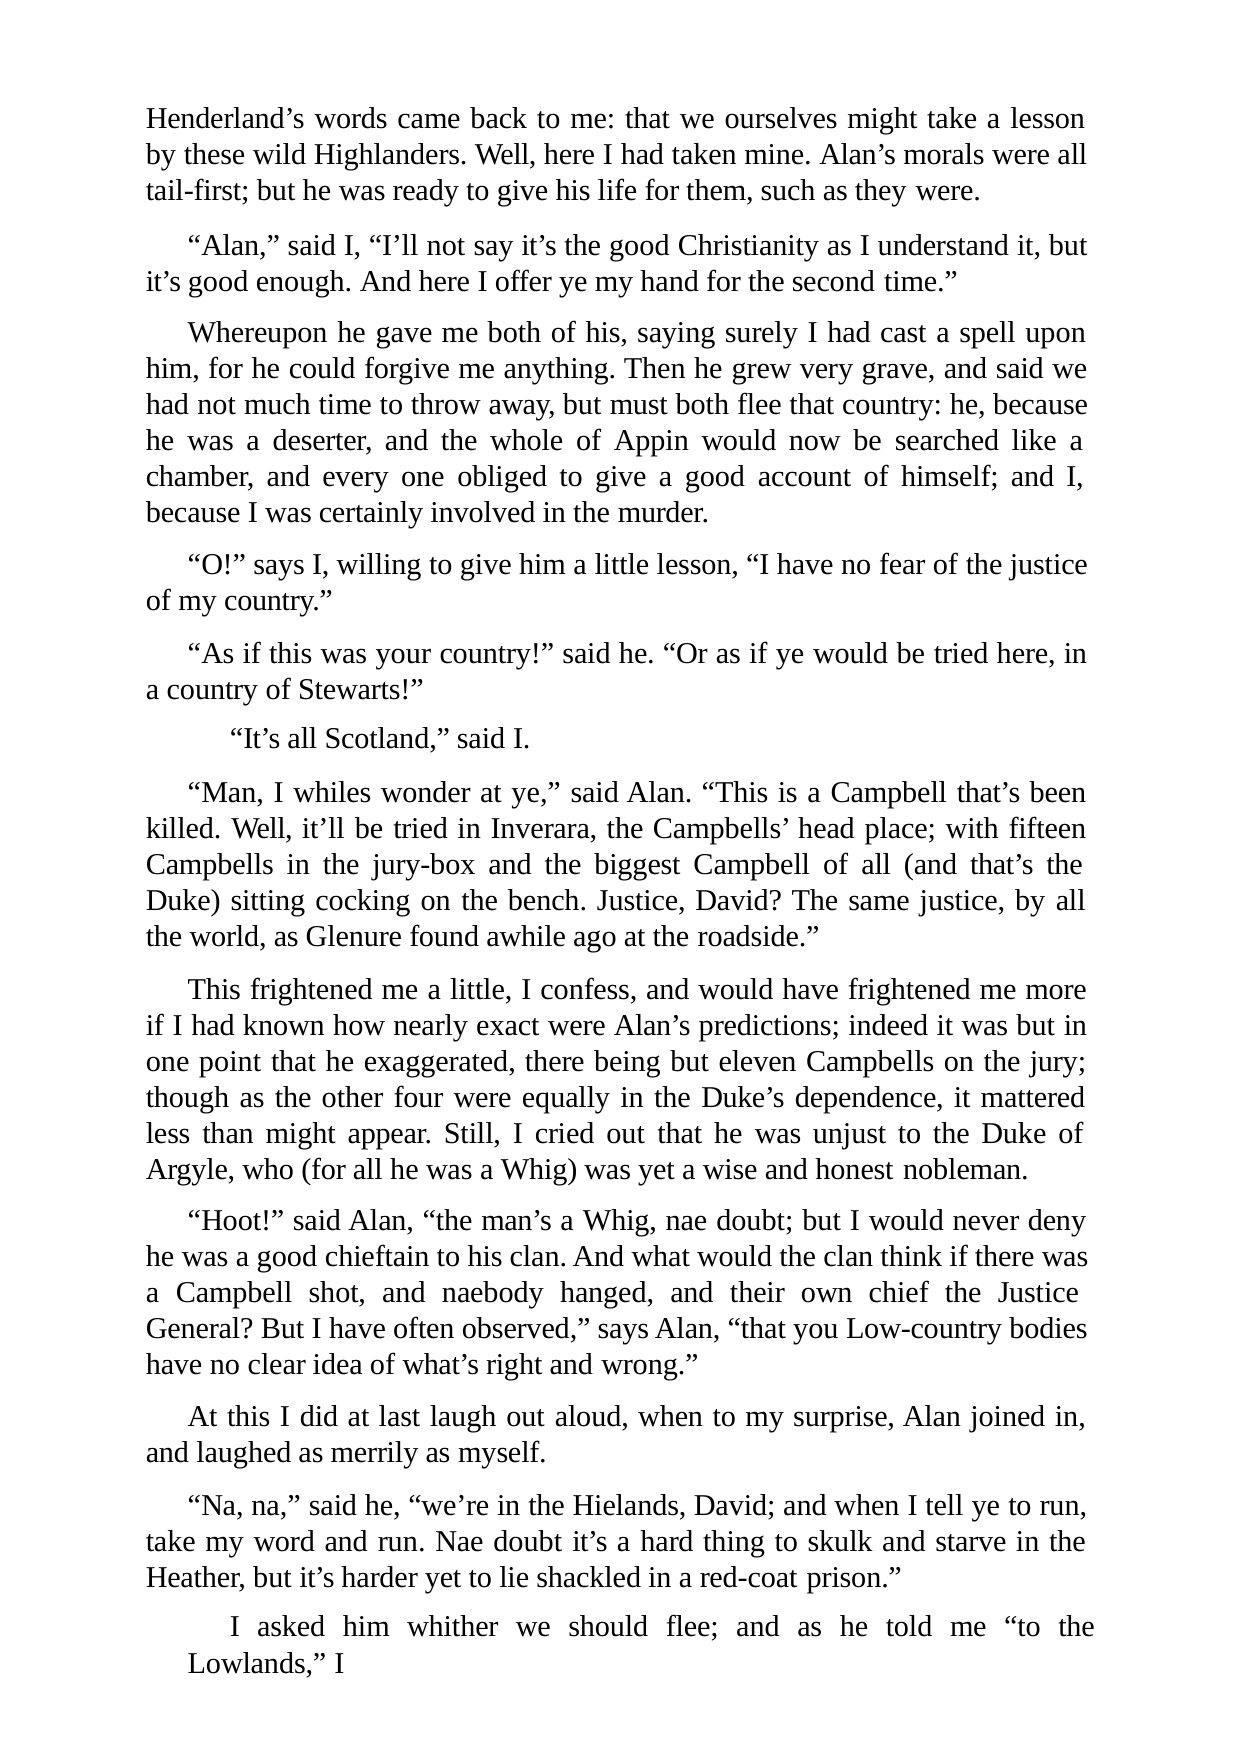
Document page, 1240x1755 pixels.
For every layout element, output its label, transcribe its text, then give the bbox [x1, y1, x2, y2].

text_box Henderland’s words came back to me: that we ourselves might take a lesson by these wild Highlanders. Well, here I had taken mine. Alan’s morals were all tail-first; but he was ready to give his life for them, such as they were. “Alan,” said I, “I’ll not say it’s the good Christianity as I understand it, but it’s good enough. And here I offer ye my hand for the second time.” Whereupon he gave me both of his, saying surely I had cast a spell upon him, for he could forgive me anything. Then he grew very grave, and said we had not much time to throw away, but must both flee that country: he, because he was a deserter, and the whole of Appin would now be searched like a chamber, and every one obliged to give a good account of himself; and I, because I was certainly involved in the murder. “O!” says I, willing to give him a little lesson, “I have no fear of the justice of my country.” “As if this was your country!” said he. “Or as if ye would be tried here, in a country of Stewarts!” “It’s all Scotland,” said I. “Man, I whiles wonder at ye,” said Alan. “This is a Campbell that’s been killed. Well, it’ll be tried in Inverara, the Campbells’ head place; with fifteen Campbells in the jury-box and the biggest Campbell of all (and that’s the Duke) sitting cocking on the bench. Justice, David? The same justice, by all the world, as Glenure found awhile ago at the roadside.” This frightened me a little, I confess, and would have frightened me more if I had known how nearly exact were Alan’s predictions; indeed it was but in one point that he exaggerated, there being but eleven Campbells on the jury; though as the other four were equally in the Duke’s dependence, it mattered less than might appear. Still, I cried out that he was unjust to the Duke of Argyle, who (for all he was a Whig) was yet a wise and honest nobleman. “Hoot!” said Alan, “the man’s a Whig, nae doubt; but I would never deny he was a good chieftain to his clan. And what would the clan think if there was a Campbell shot, and naebody hanged, and their own chief the Justice General? But I have often observed,” says Alan, “that you Low-country bodies have no clear idea of what’s right and wrong.” At this I did at last laugh out aloud, when to my surprise, Alan joined in, and laughed as merrily as myself. “Na, na,” said he, “we’re in the Hielands, David; and when I tell ye to run, take my word and run. Nae doubt it’s a hard thing to skulk and starve in the Heather, but it’s harder yet to lie shackled in a red-coat prison.” I asked him whither we should flee; and as he told me “to the Lowlands,” I [143, 98, 1097, 1680]
